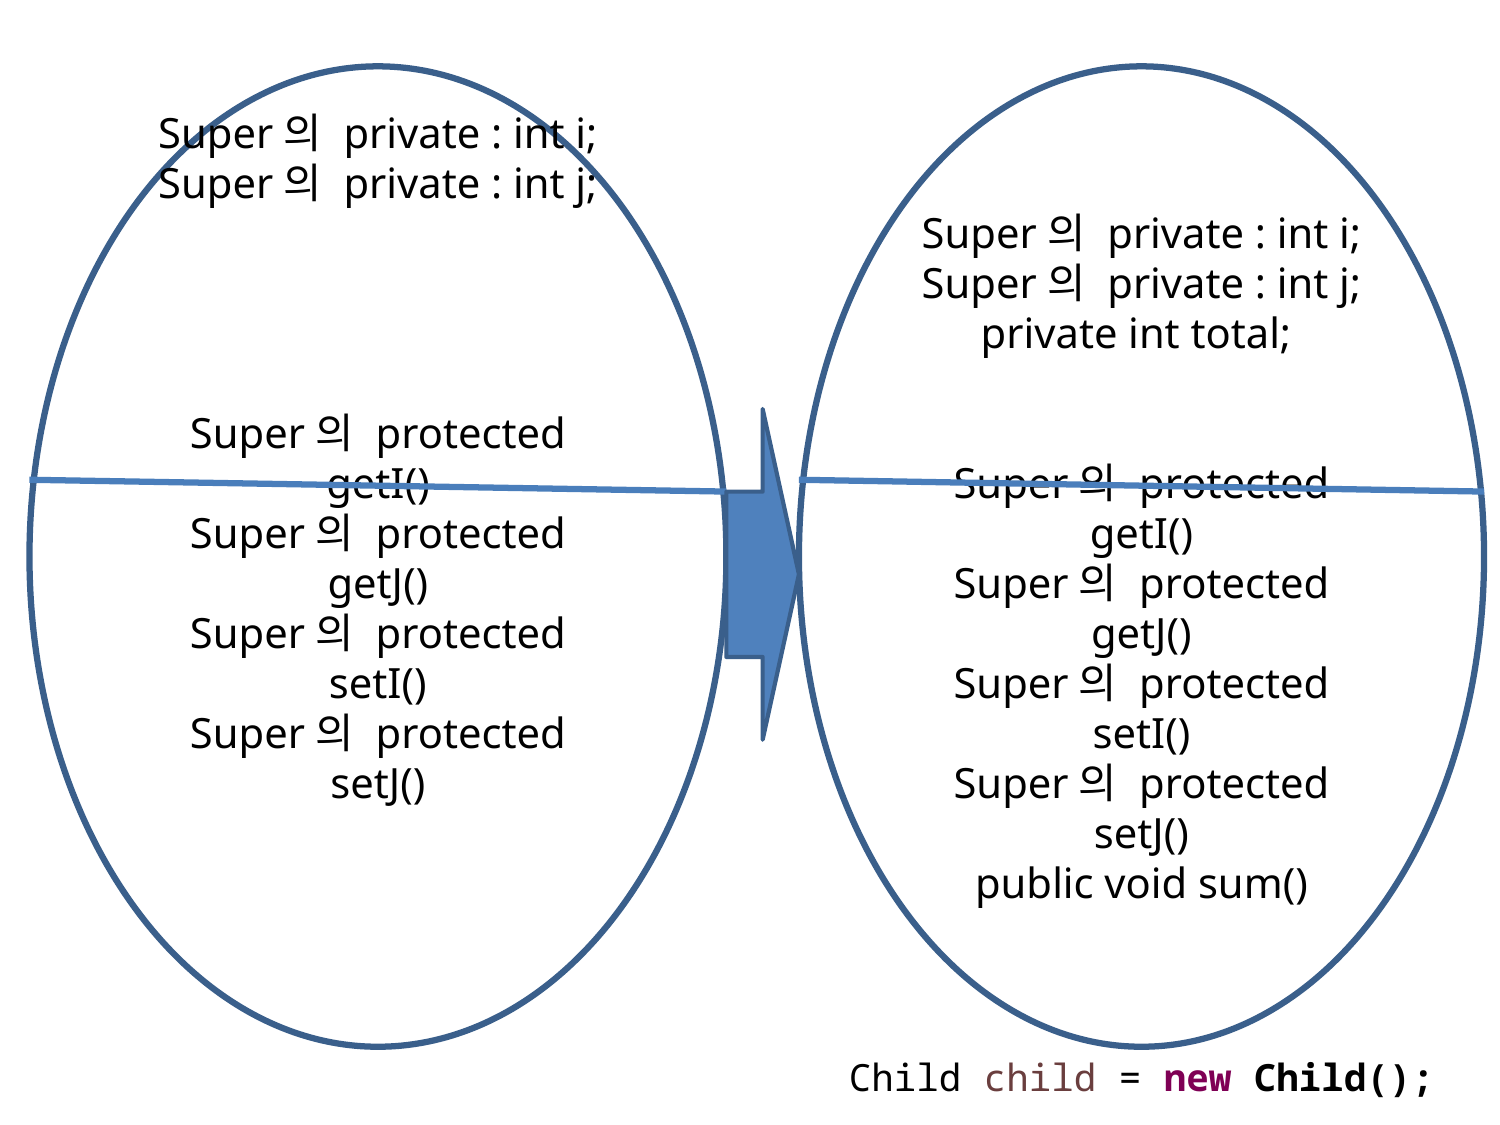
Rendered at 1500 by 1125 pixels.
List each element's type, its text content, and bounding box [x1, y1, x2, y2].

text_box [29, 479, 727, 492]
text_box Super의 private : int i; Super의 private : int j; Super의 protected getI() Super의 protected getJ() Super의 protected setI() Super의 protected setJ() [32, 64, 725, 479]
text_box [798, 66, 1485, 1047]
text_box Child child = new Child(); [834, 1055, 1449, 1107]
text_box [724, 406, 793, 742]
text_box Super의 private : int i; Super의 private : int j; Super의 protected getI() Super의 protected getJ() Super의 protected setI() Super의 protected setJ() [27, 499, 724, 1049]
